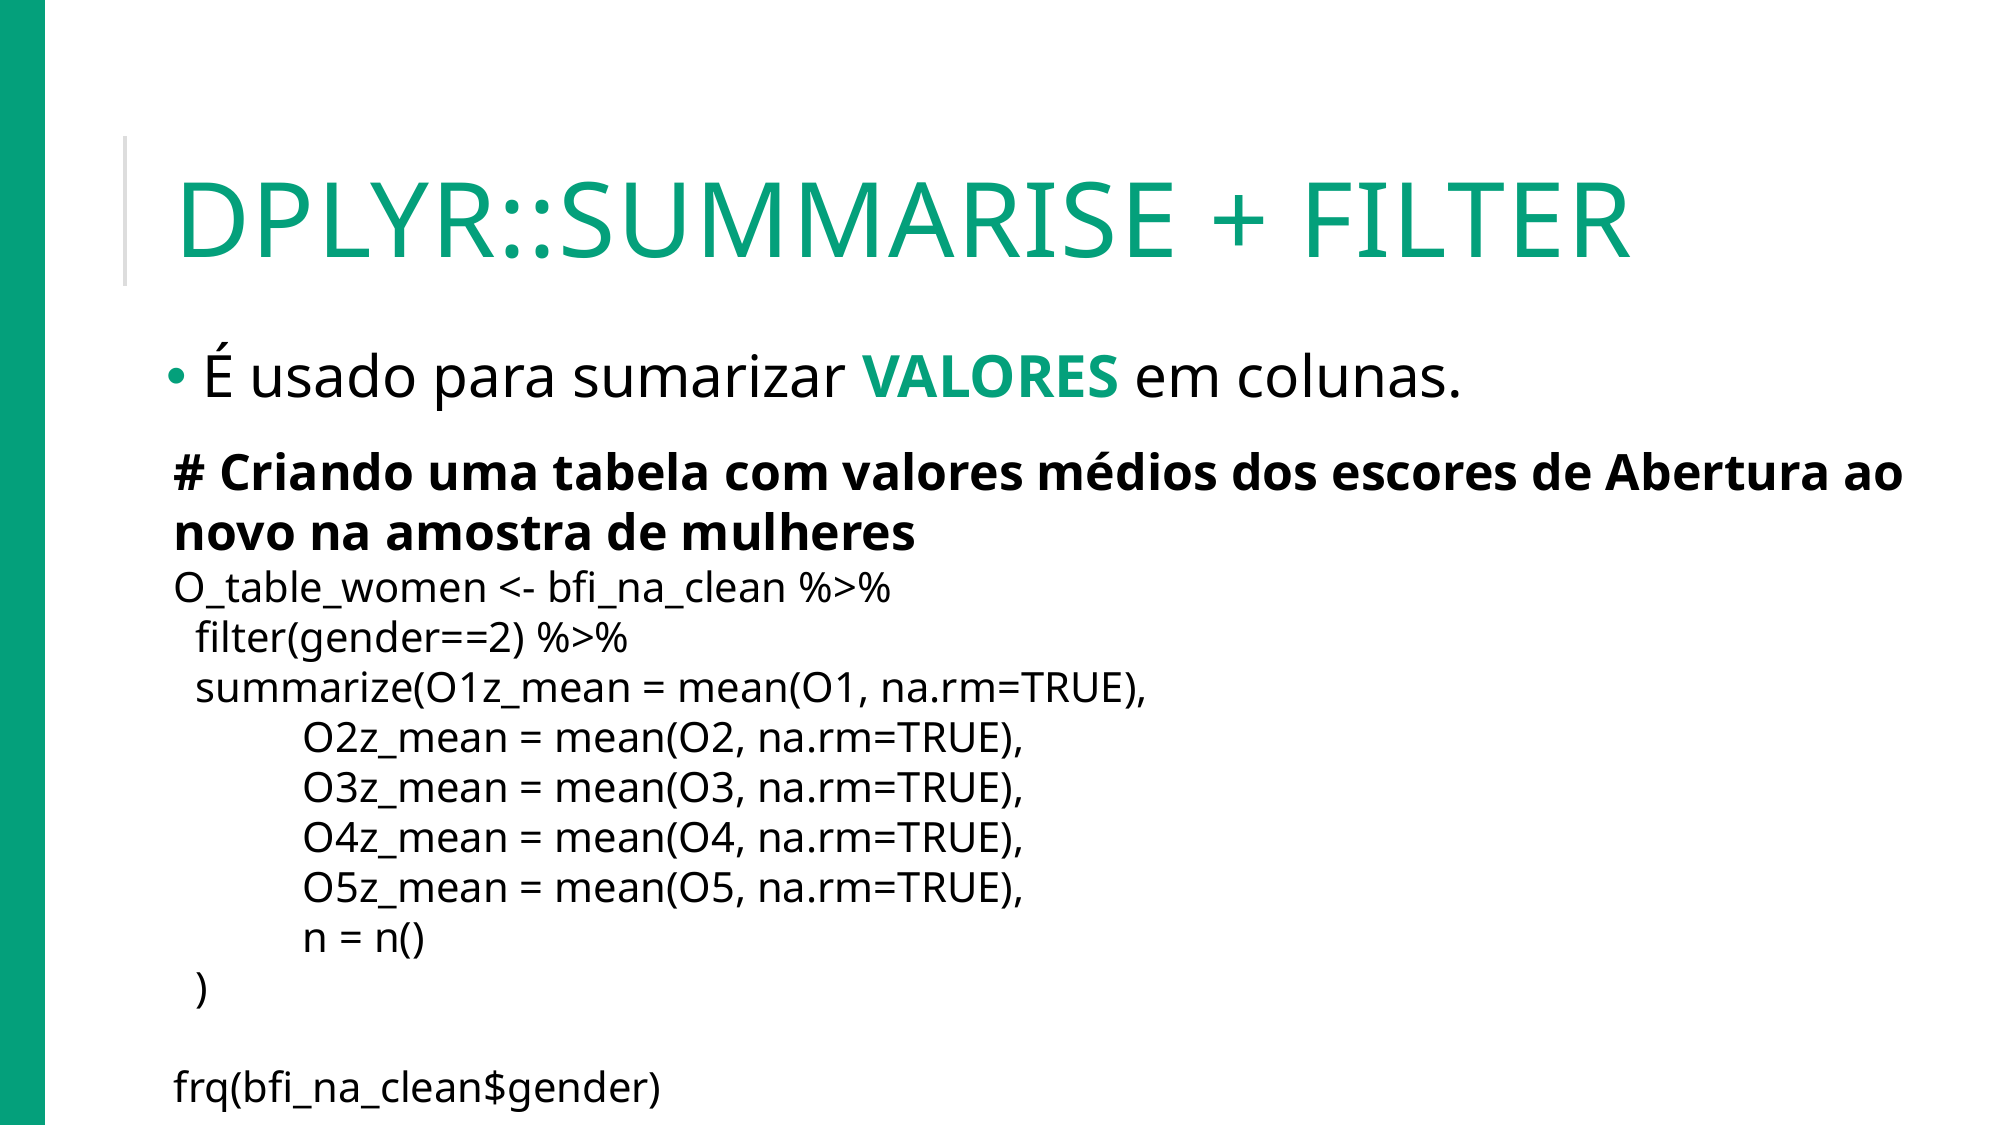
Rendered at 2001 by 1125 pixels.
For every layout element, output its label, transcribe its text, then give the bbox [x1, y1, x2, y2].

text_box [0, 0, 45, 1125]
list É usado para sumarizar VALORES em colunas. [159, 339, 1939, 433]
title DPLYR::summarise + FILTER [159, 104, 1882, 339]
text_box # Criando uma tabela com valores médios dos escores de Abertura ao novo na amostra de mulheres O_table_women <- bfi_na_clean %>% filter(gender==2) %>% summarize(O1z_mean = mean(O1, na.rm=TRUE), O2z_mean = mean(O2, na.rm=TRUE), O3z_mean = mean(O3, na.rm=TRUE), O4z_mean = mean(O4, na.rm=TRUE), O5z_mean = mean(O5, na.rm=TRUE), n = n() ) frq(bfi_na_clean$gender) [159, 433, 1972, 1119]
